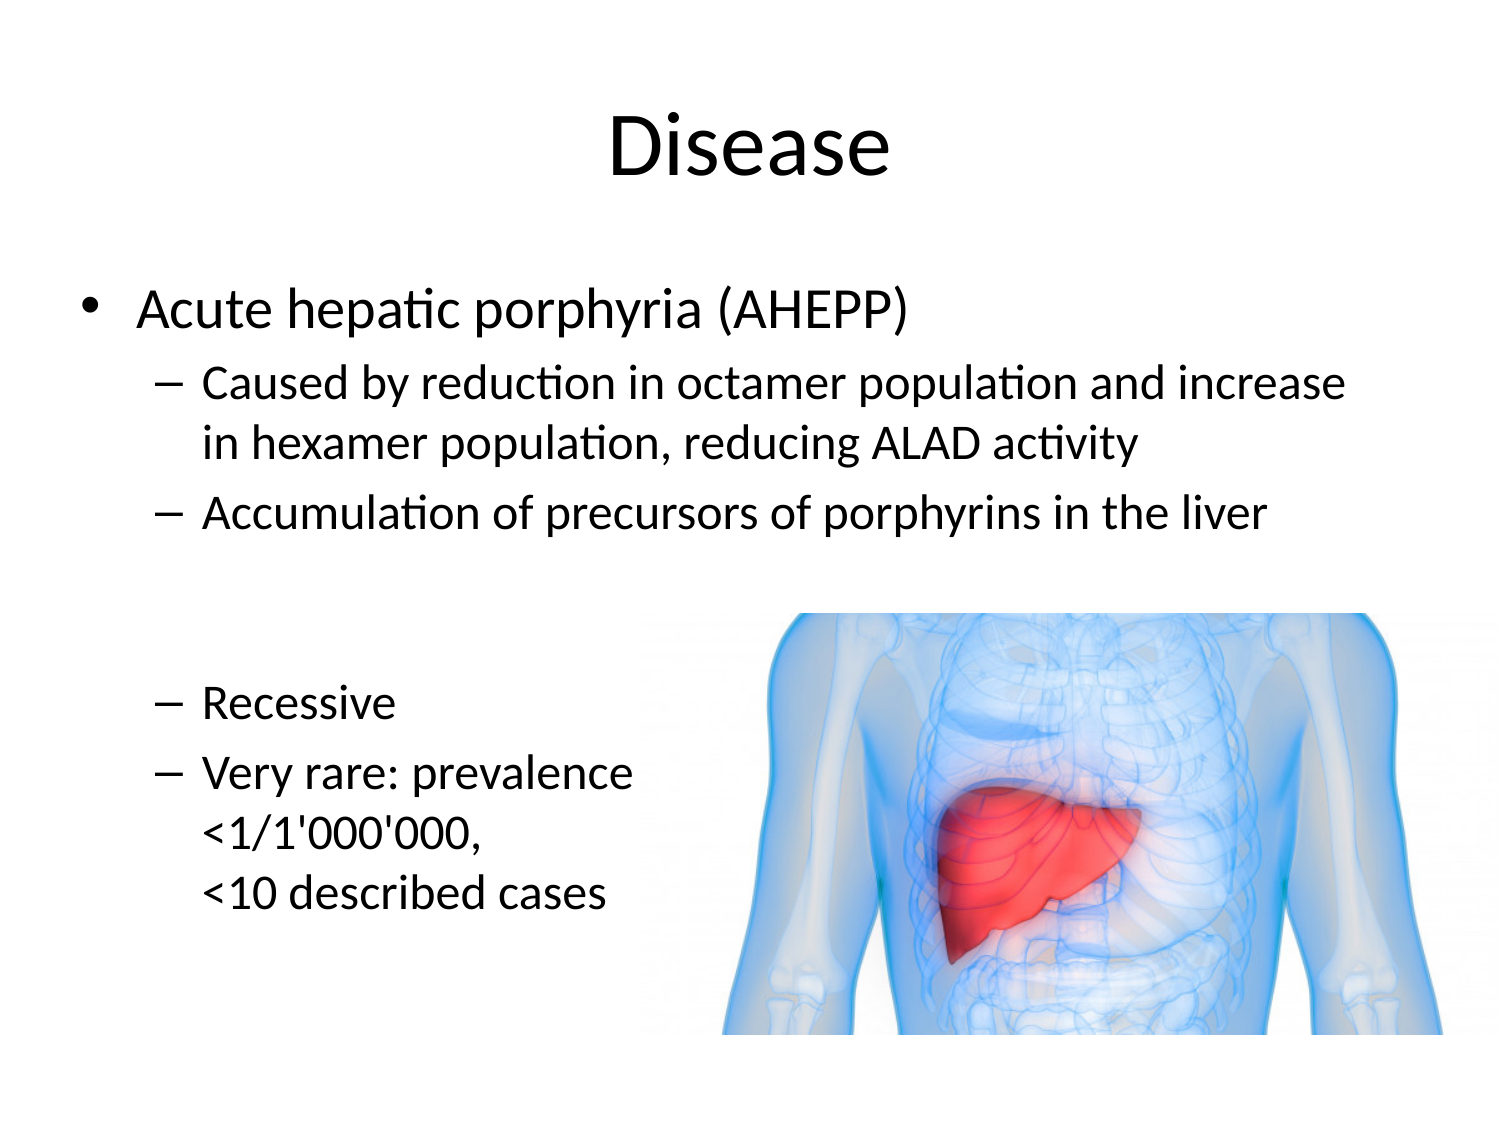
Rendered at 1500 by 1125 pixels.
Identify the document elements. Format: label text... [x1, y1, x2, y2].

picture [640, 613, 1500, 1036]
title Disease [75, 45, 1425, 233]
list Acute hepatic porphyria (AHEPP) Caused by reduction in octamer population and increase in hexamer population, reducing ALAD activity Accumulation of precursors of porphyrins in the liver Recessive Very rare: prevalence <1/1'000'000, <10 described cases [64, 262, 1402, 1005]
